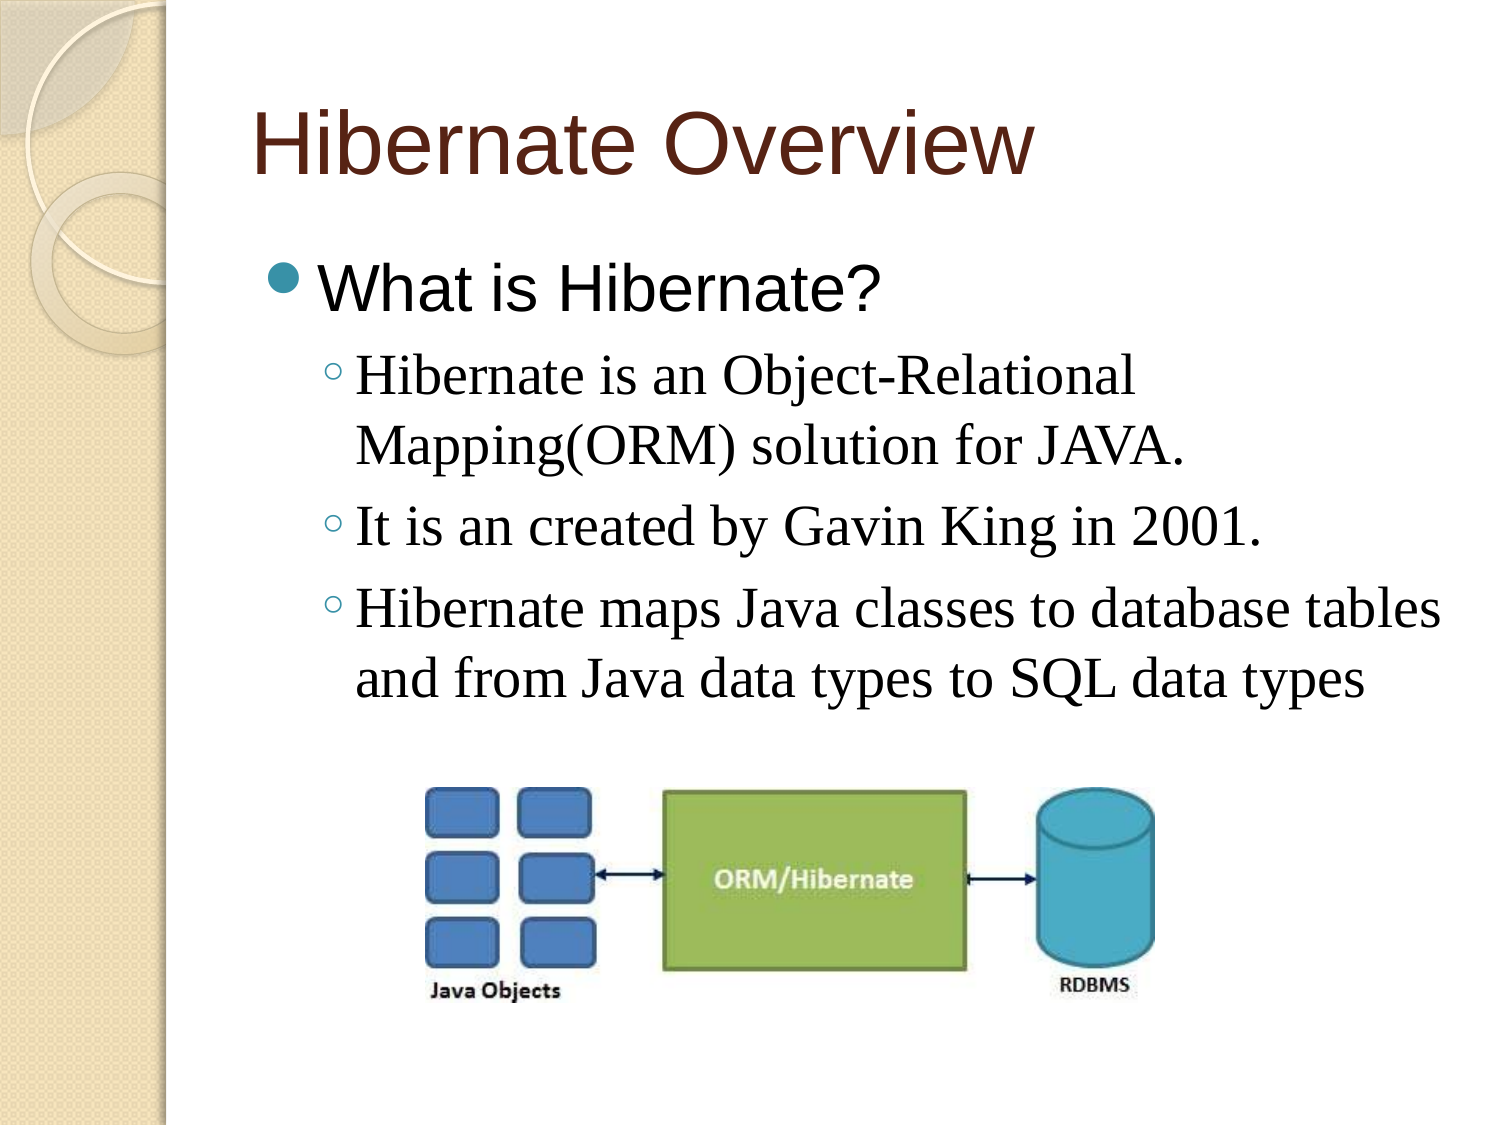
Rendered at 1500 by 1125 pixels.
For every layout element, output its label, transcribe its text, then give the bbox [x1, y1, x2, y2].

title Hibernate Overview [235, 45, 1466, 233]
picture [424, 787, 1155, 1004]
list What is Hibernate? Hibernate is an Object-Relational Mapping(ORM) solution for JAVA. It is an created by Gavin King in 2001. Hibernate maps Java classes to database tables and from Java data types to SQL data types [235, 237, 1466, 1025]
